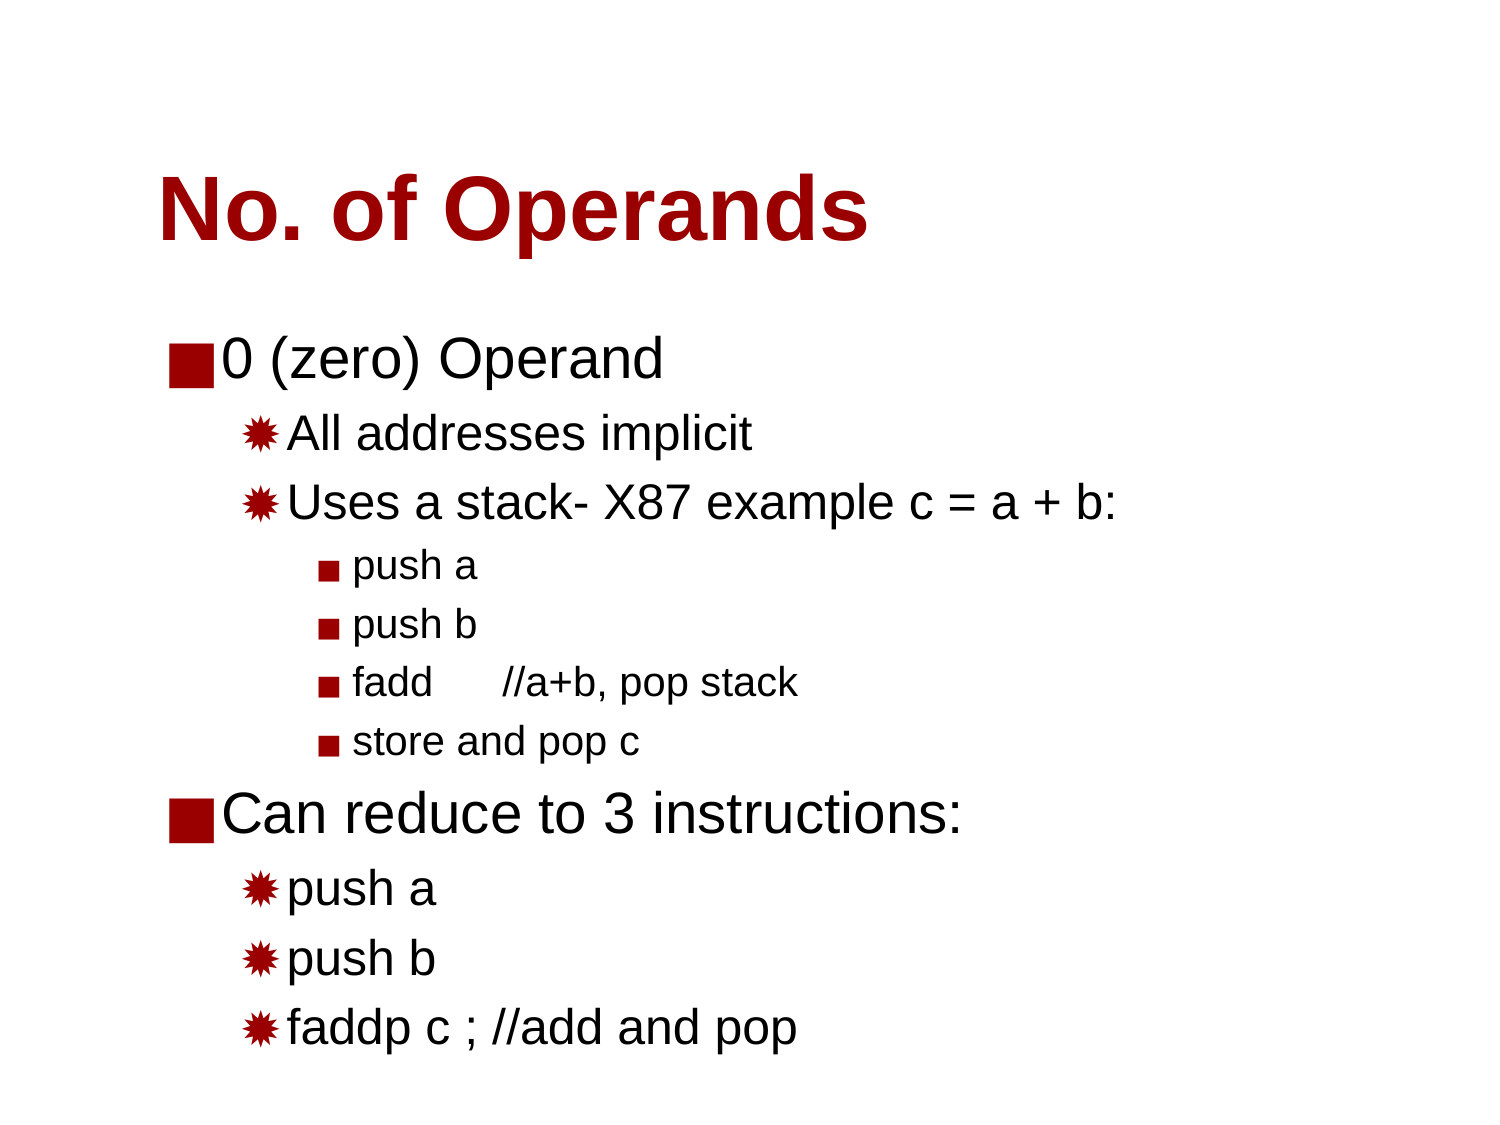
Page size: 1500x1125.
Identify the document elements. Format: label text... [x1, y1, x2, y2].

title No. of Operands [142, 141, 1482, 267]
list 0 (zero) Operand All addresses implicit Uses a stack- X87 example c = a + b: push a push b fadd //a+b, pop stack store and pop c Can reduce to 3 instructions: push a push b faddp c ; //add and pop [149, 312, 1481, 1000]
